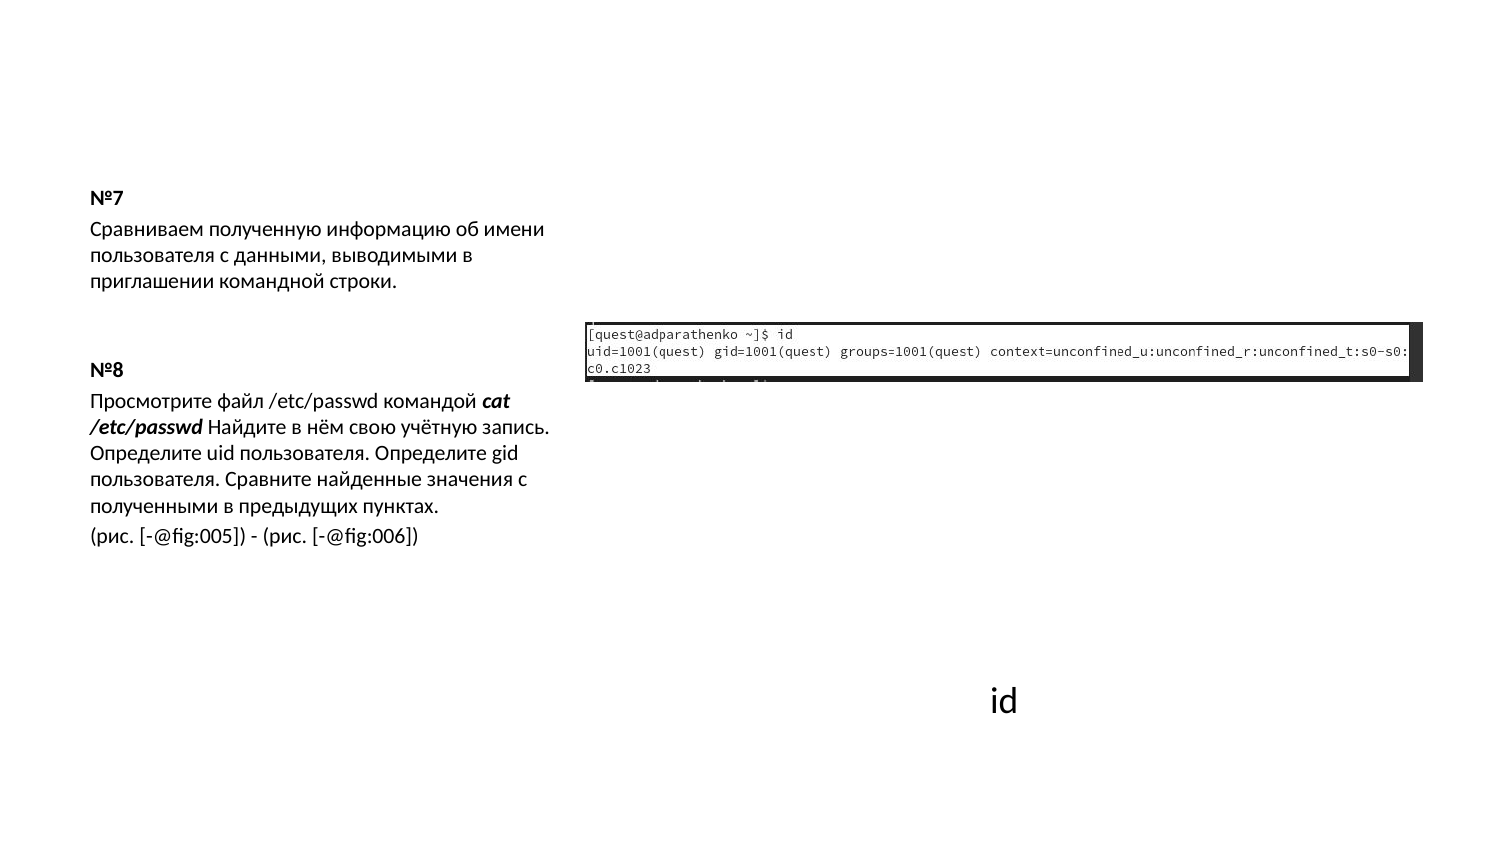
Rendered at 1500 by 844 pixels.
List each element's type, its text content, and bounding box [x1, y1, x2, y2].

text_box id [585, 668, 1423, 753]
list №7 Сравниваем полученную информацию об имени пользователя с данными, выводимыми в приглашении командной строки. №8 Просмотрите файл /etc/passwd командой cat /etc/passwd Найдите в нём свою учётную запись. Определите uid пользователя. Определите gid пользователя. Сравните найденные значения с полученными в предыдущих пунктах. (рис. [-@fig:005]) - (рис. [-@fig:006]) [75, 176, 569, 754]
picture [585, 322, 1424, 382]
